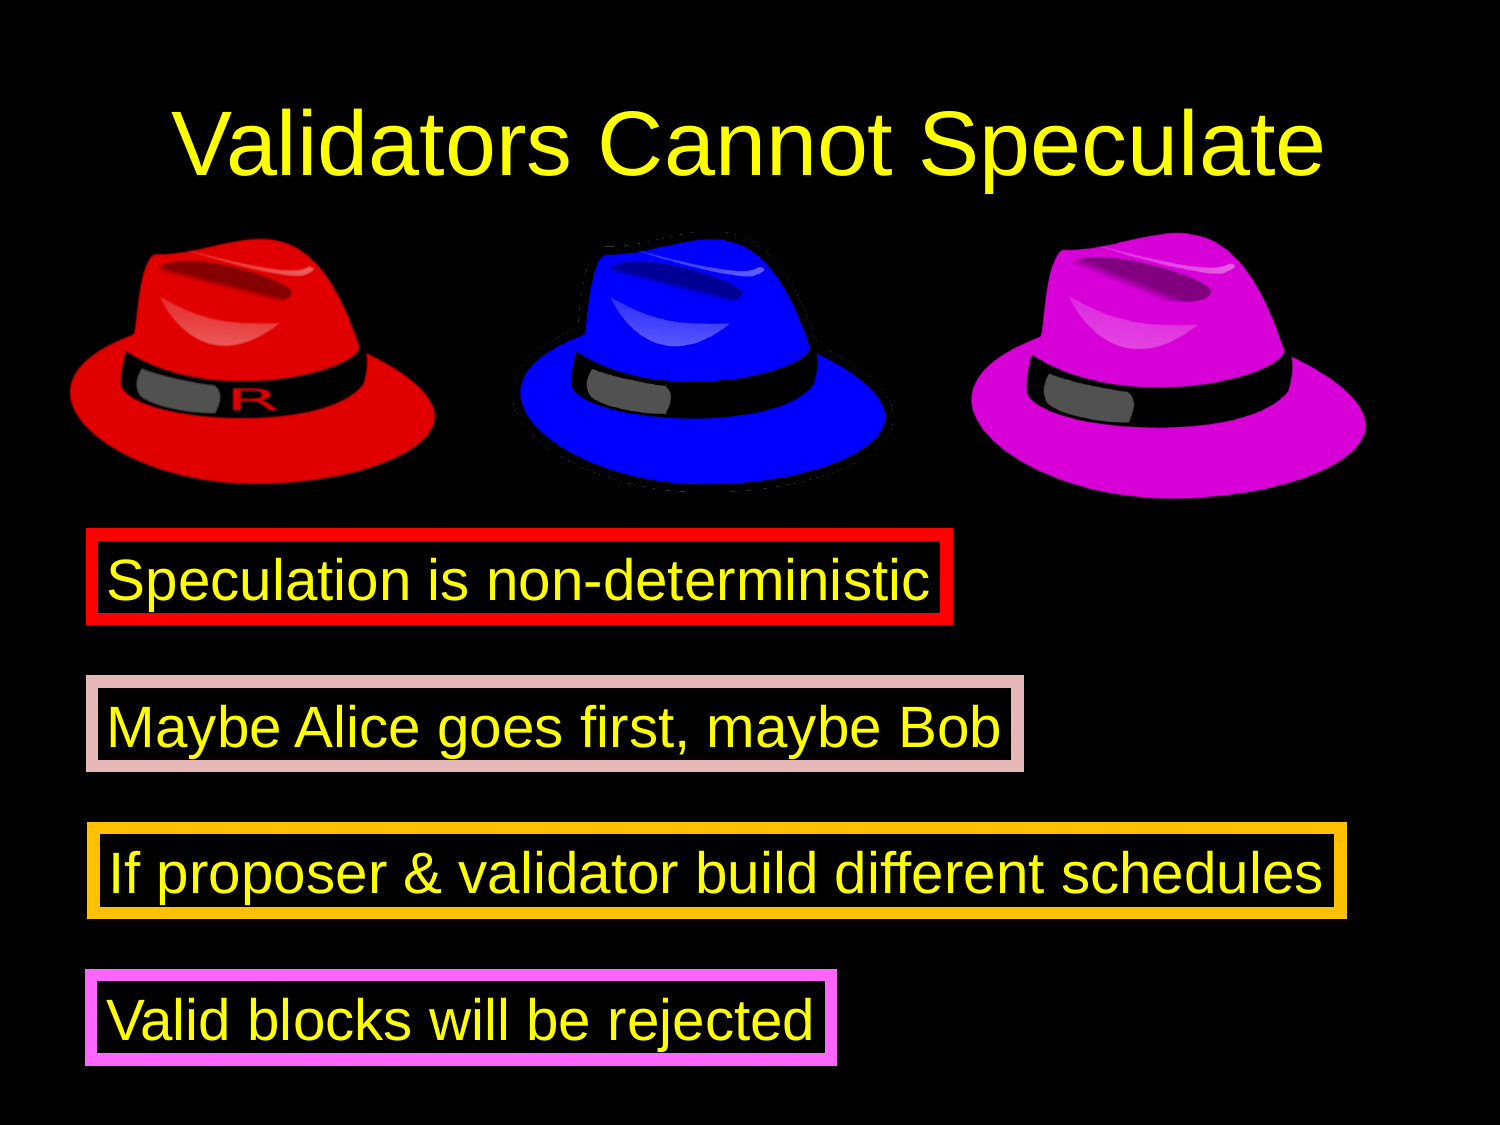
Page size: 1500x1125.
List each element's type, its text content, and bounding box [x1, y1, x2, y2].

text_box Maybe Alice goes first, maybe Bob [92, 681, 1018, 766]
text_box If proposer & validator build different schedules [93, 828, 1341, 913]
title Validators Cannot Speculate [75, 45, 1425, 233]
text_box Valid blocks will be rejected [91, 975, 832, 1060]
text_box Speculation is non-deterministic [91, 534, 947, 620]
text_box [62, 224, 1375, 507]
